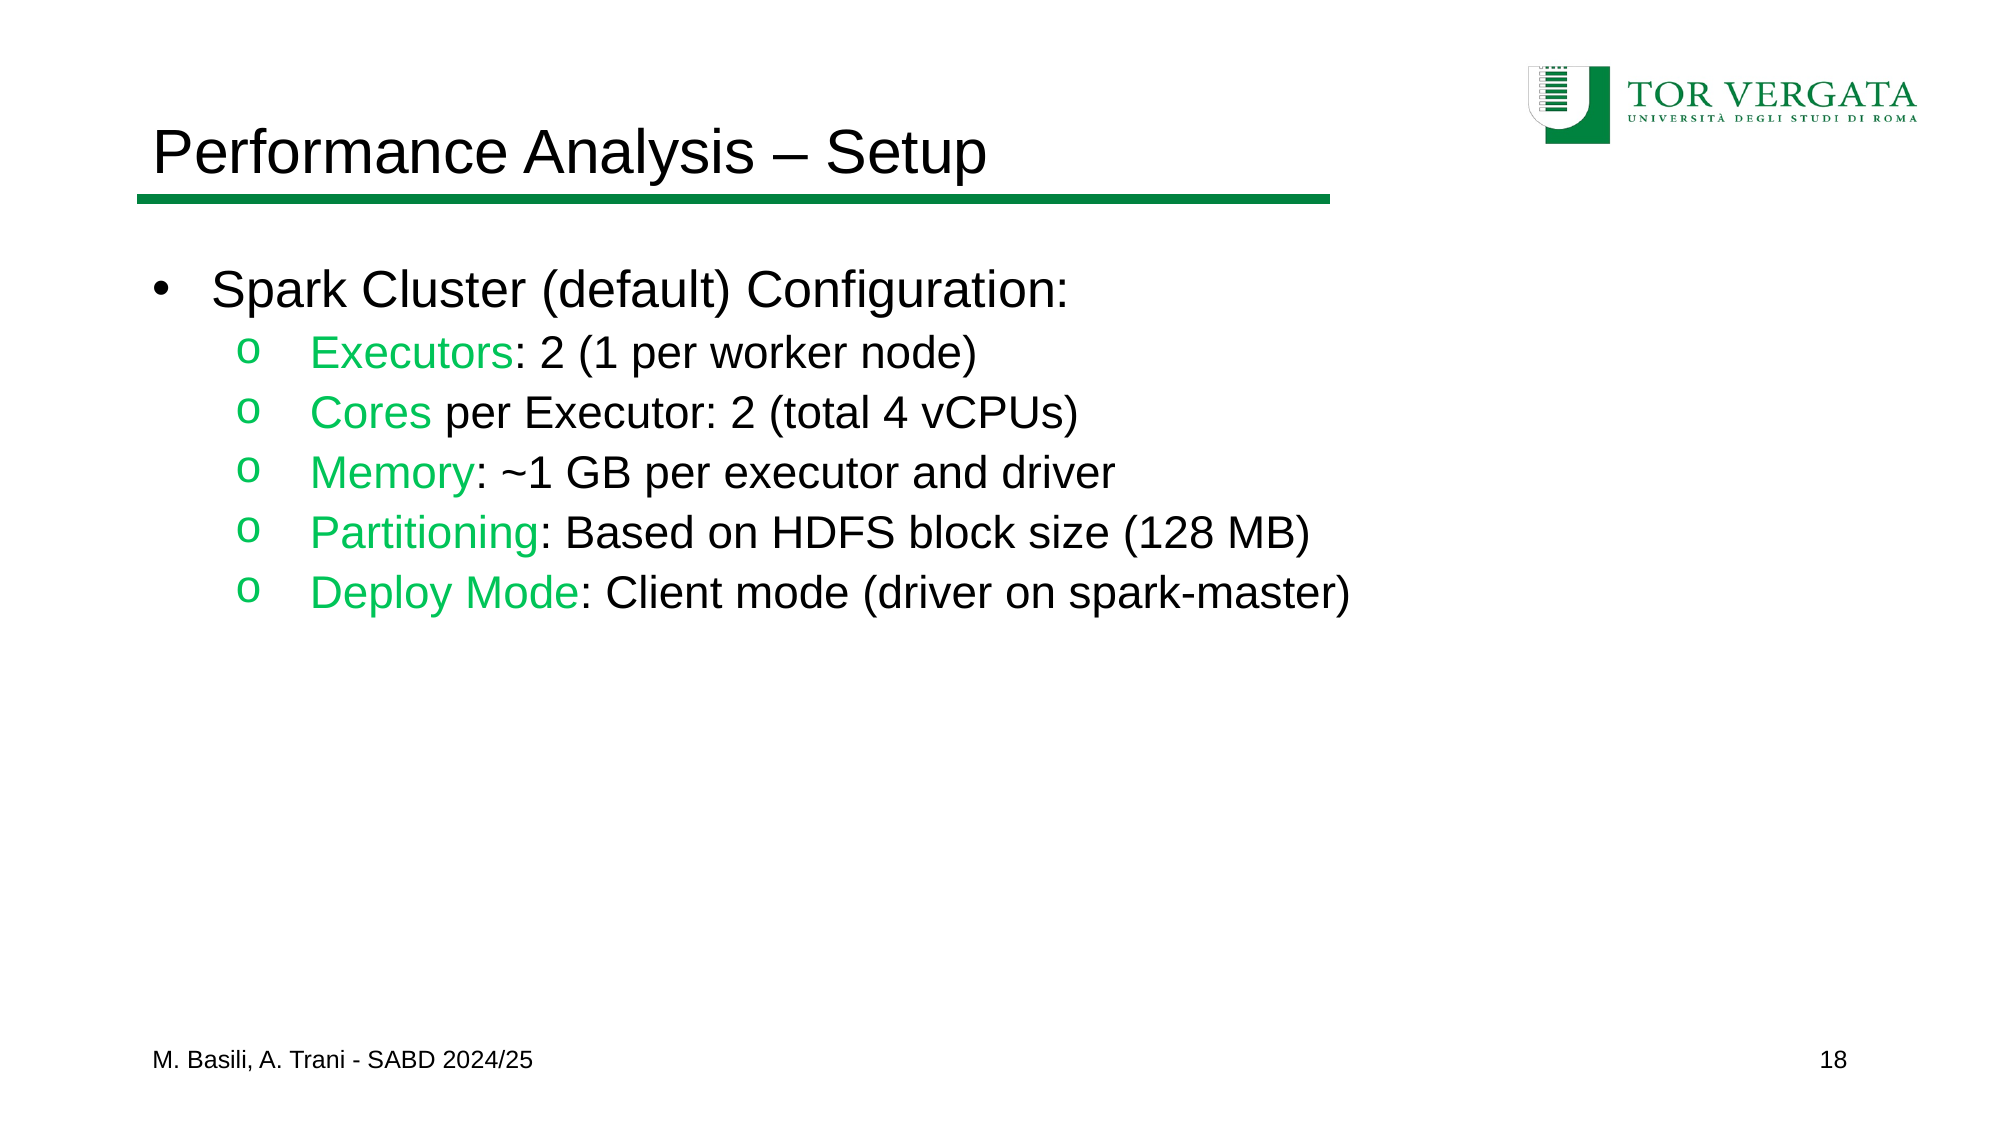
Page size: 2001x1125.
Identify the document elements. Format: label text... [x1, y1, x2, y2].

picture [1863, 59, 1923, 149]
slide_number 18 [1412, 1028, 1863, 1089]
title Performance Analysis – Setup [137, 44, 1863, 255]
list Spark Cluster (default) Configuration: Executors: 2 (1 per worker node) Cores per Executor: 2 (total 4 vCPUs) Memory: ~1 GB per executor and driver Partitioning: Based on HDFS block size (128 MB) Deploy Mode: Client mode (driver on spark-master) [137, 255, 1863, 995]
slide_number M. Basili, A. Trani - SABD 2024/25 [137, 1028, 588, 1089]
